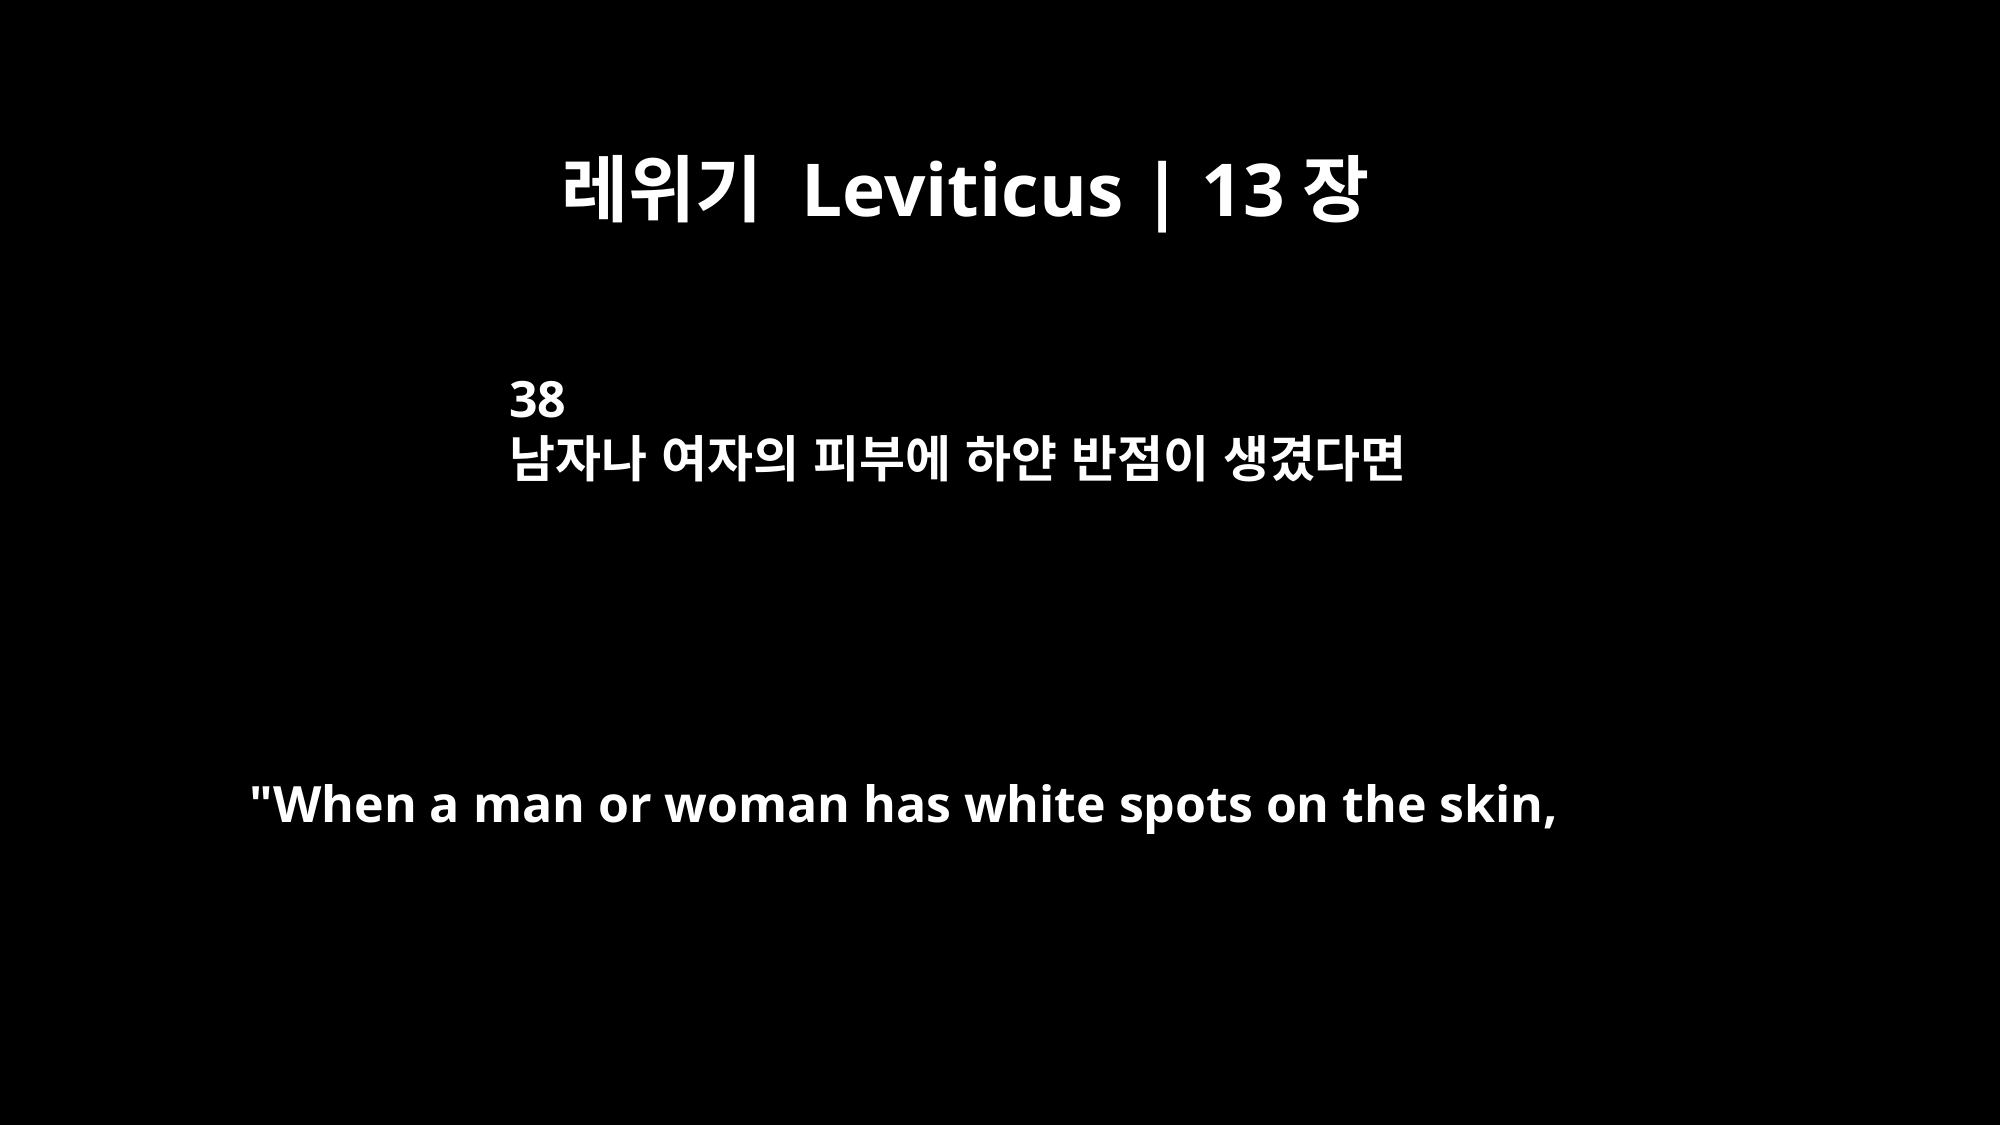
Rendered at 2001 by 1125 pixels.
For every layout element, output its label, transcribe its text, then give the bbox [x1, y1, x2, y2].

text_box "When a man or woman has white spots on the skin, [234, 764, 1574, 840]
text_box 38 남자나 여자의 피부에 하얀 반점이 생겼다면 [494, 359, 1423, 495]
text_box 레위기 Leviticus | 13장 [546, 136, 1386, 239]
